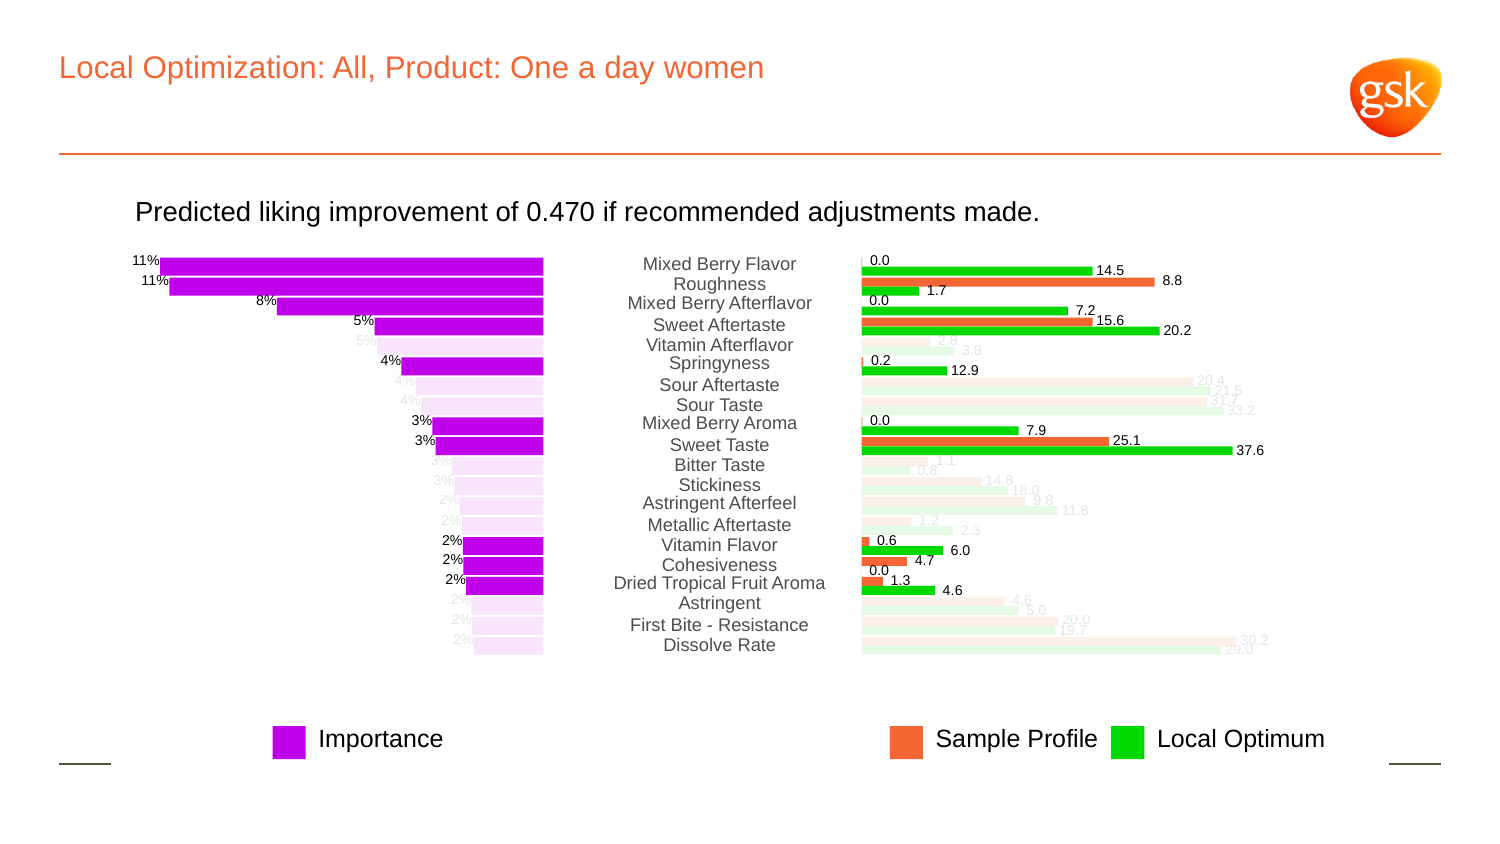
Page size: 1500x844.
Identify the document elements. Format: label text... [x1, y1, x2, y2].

title Local Optimization: All, Product: One a day women [58, 47, 1302, 86]
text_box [112, 194, 1388, 796]
picture [1333, 38, 1457, 157]
